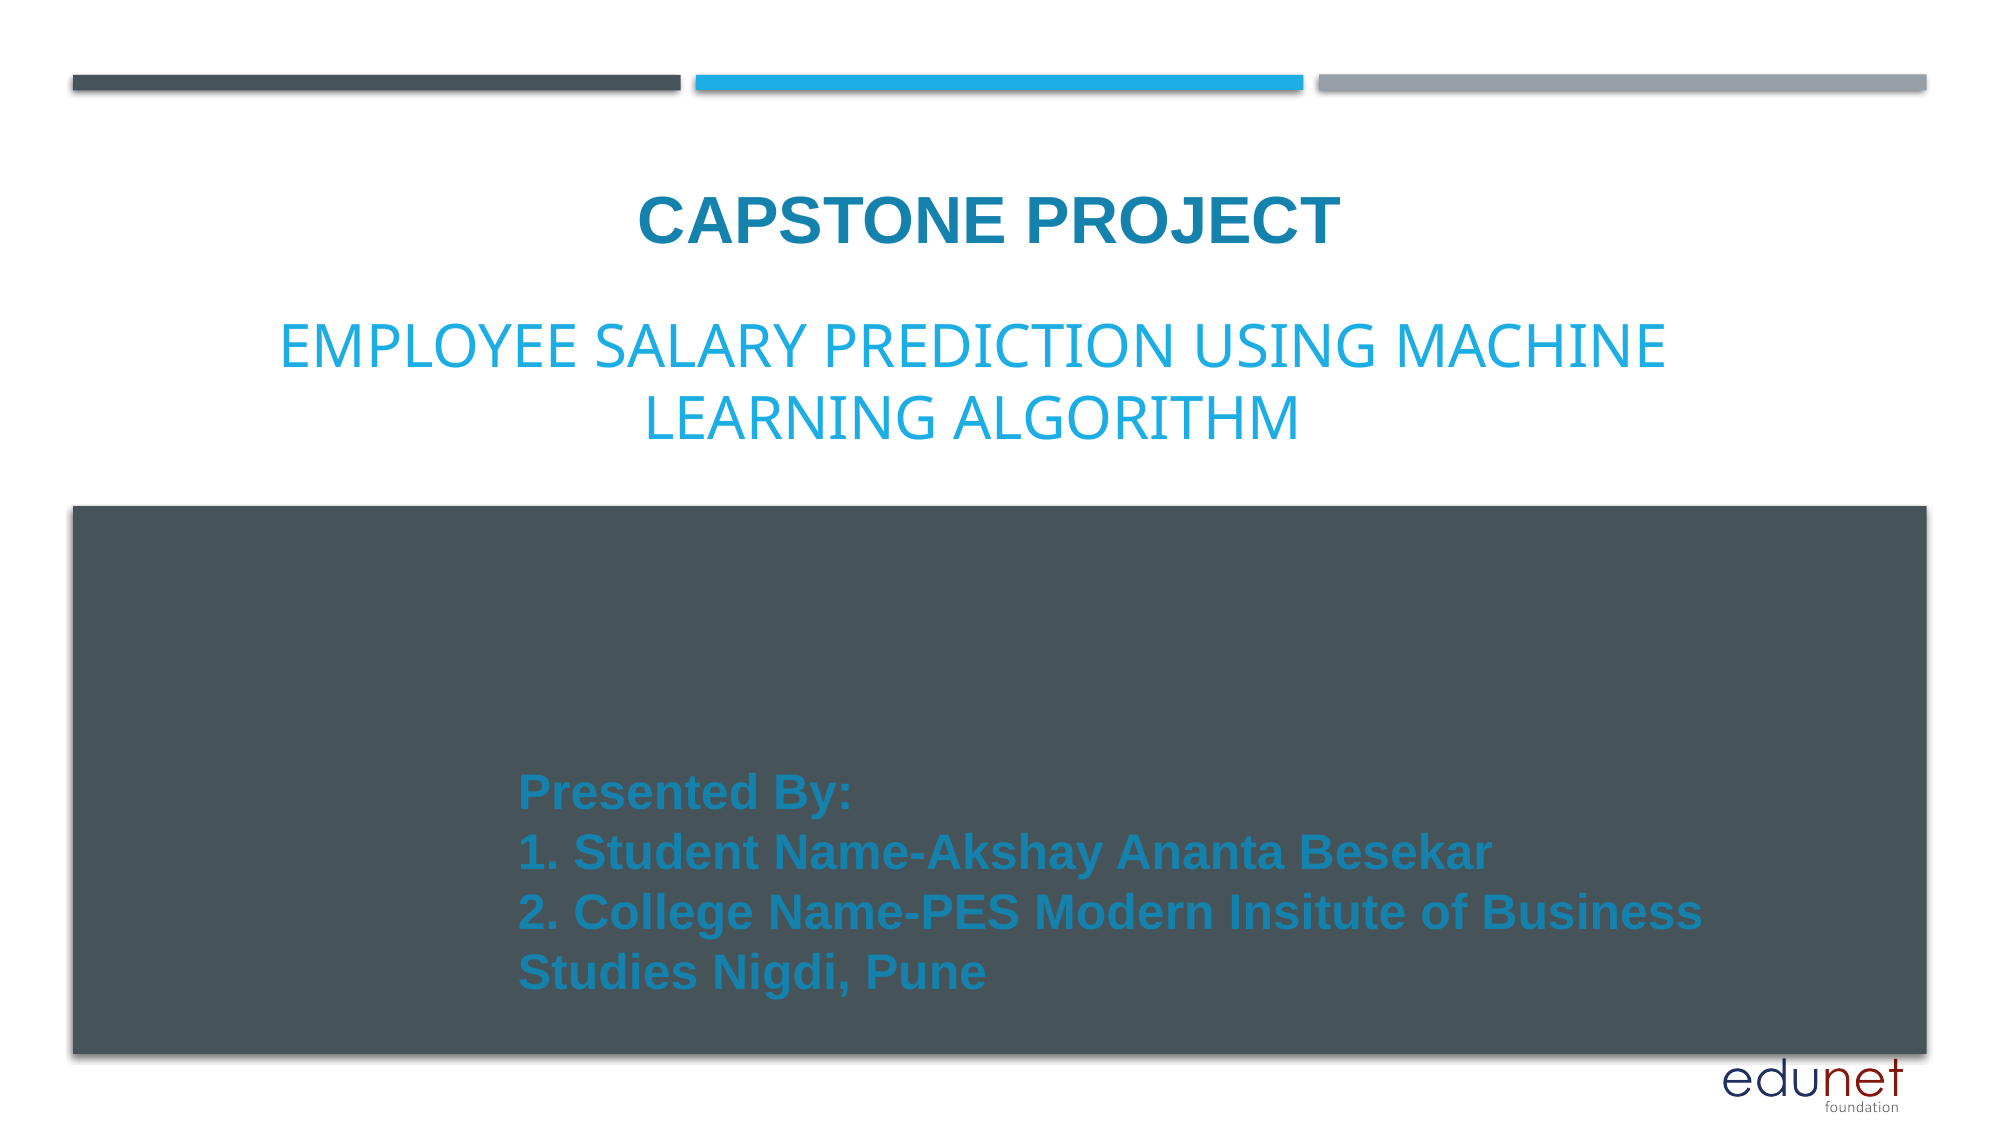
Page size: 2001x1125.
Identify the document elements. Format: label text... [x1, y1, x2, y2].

title Employee Salary Prediction using Machine Learning Algorithm [222, 298, 1723, 460]
picture [1719, 1056, 1905, 1116]
text_box Presented By: 1. Student Name-Akshay Ananta Besekar 2. College Name-PES Modern Insitute of Business Studies Nigdi, Pune [502, 752, 1821, 1008]
text_box CAPSTONE PROJECT [0, 169, 2000, 265]
